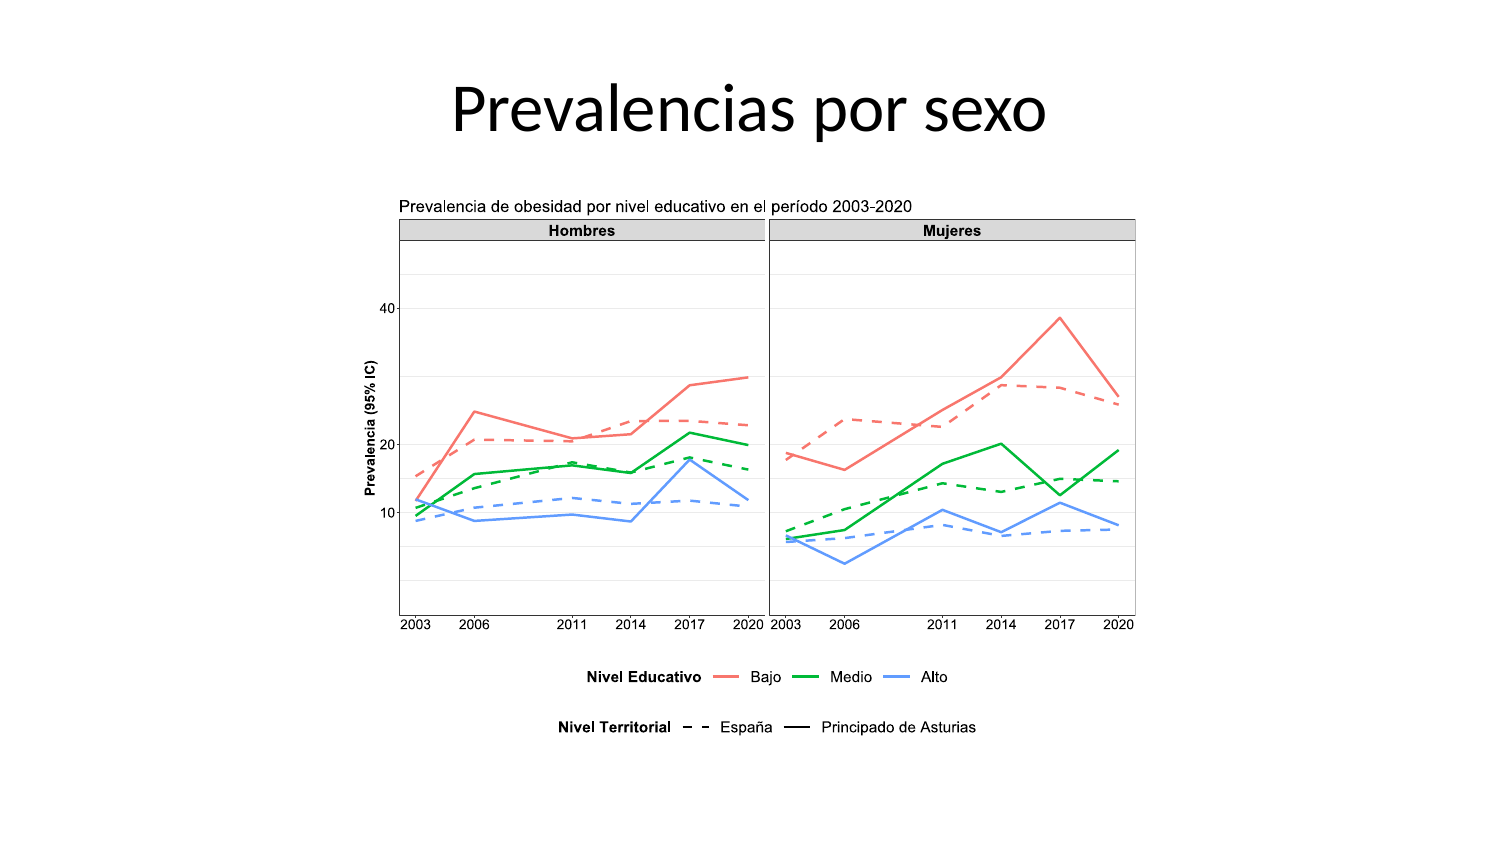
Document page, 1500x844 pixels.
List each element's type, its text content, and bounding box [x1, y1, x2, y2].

title Prevalencias por sexo [75, 33, 1425, 175]
picture [360, 195, 1140, 753]
